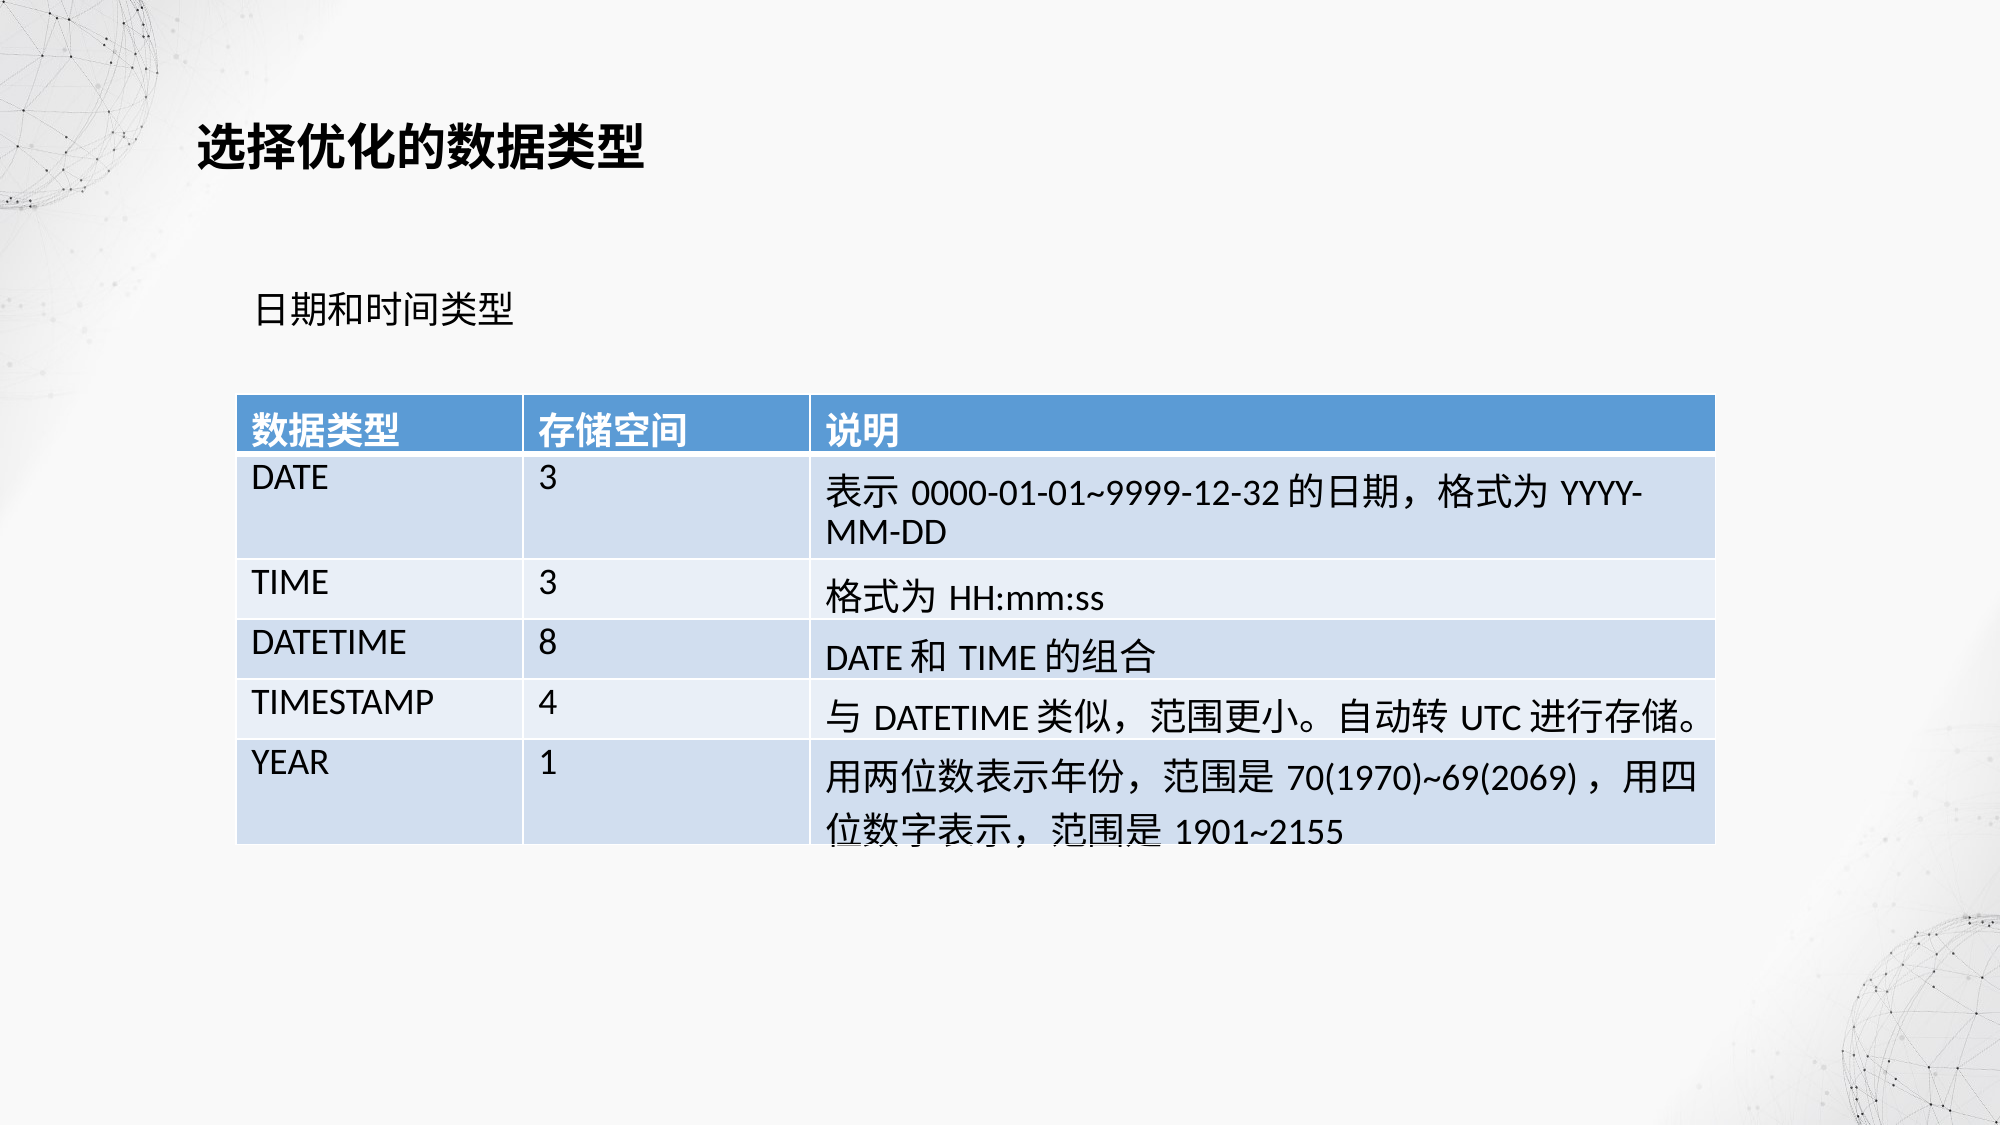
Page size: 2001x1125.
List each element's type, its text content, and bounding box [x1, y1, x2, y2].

table_cell TIME [237, 560, 522, 618]
table_cell DATETIME [237, 620, 522, 678]
table_cell TIMESTAMP [237, 680, 522, 738]
text_box 日期和时间类型 [237, 279, 530, 339]
table_cell YEAR [237, 740, 522, 844]
table_cell 格式为HH:mm:ss [811, 560, 1715, 618]
table_cell 用两位数表示年份，范围是70(1970)~69(2069)，用四位数字表示，范围是1901~2155 [811, 740, 1715, 844]
table_cell 1 [524, 740, 809, 844]
table_cell 4 [524, 680, 809, 738]
table_header 数据类型 [237, 395, 522, 451]
table_cell 3 [524, 457, 809, 558]
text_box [185, 110, 875, 222]
table_cell 与DATETIME类似，范围更小。自动转UTC进行存储。 [811, 680, 1715, 738]
table_cell 3 [524, 560, 809, 618]
table_header 说明 [811, 395, 1715, 451]
picture [0, 0, 2000, 1125]
table_cell DATE和TIME的组合 [811, 620, 1715, 678]
table_cell 8 [524, 620, 809, 678]
table_cell DATE [237, 457, 522, 558]
table_cell 表示0000-01-01~9999-12-32的日期，格式为YYYY-MM-DD [811, 457, 1715, 558]
table_header 存储空间 [524, 395, 809, 451]
